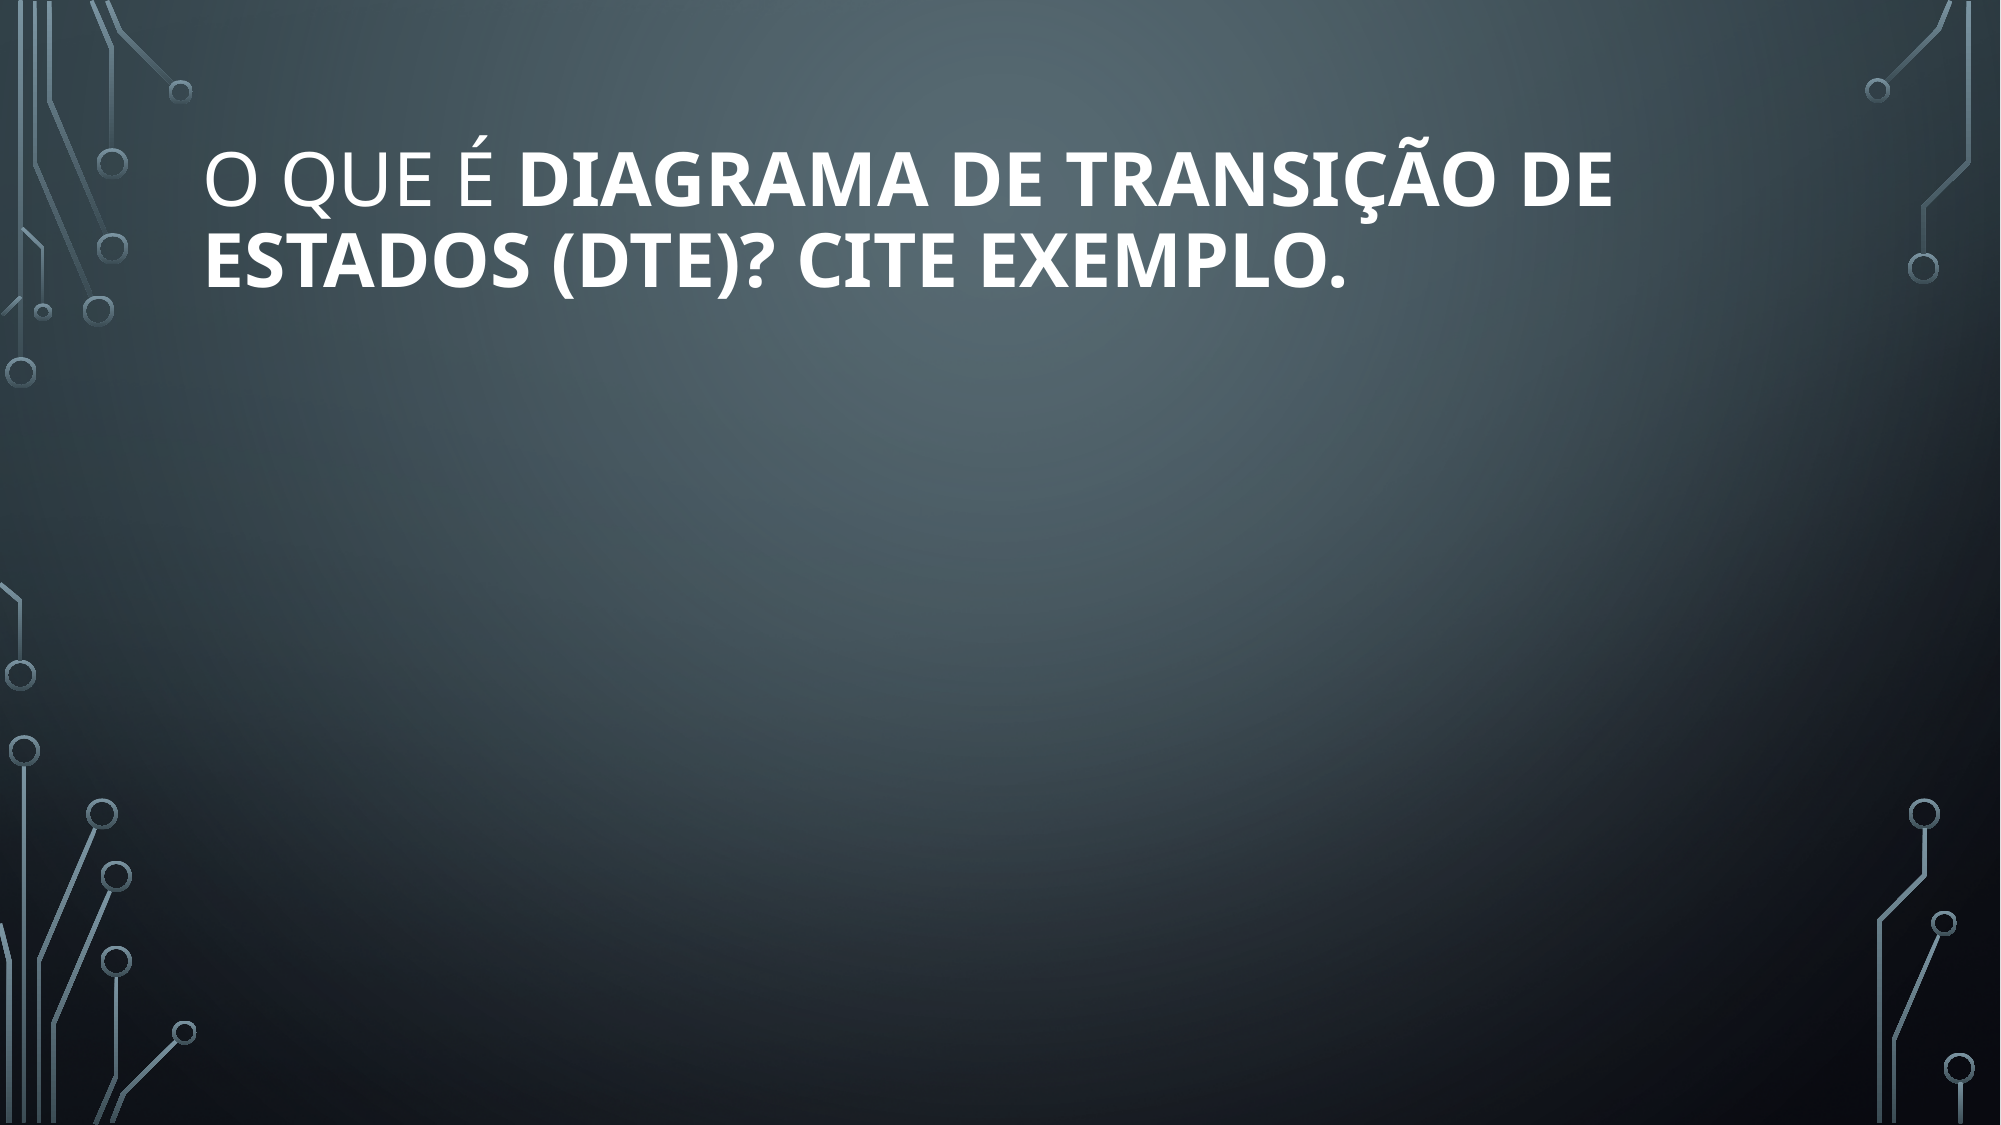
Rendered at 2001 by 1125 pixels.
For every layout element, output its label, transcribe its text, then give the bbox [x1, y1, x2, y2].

title O que é Diagrama de transição de estados (DTE)? Cite exemplo. [187, 101, 1813, 344]
